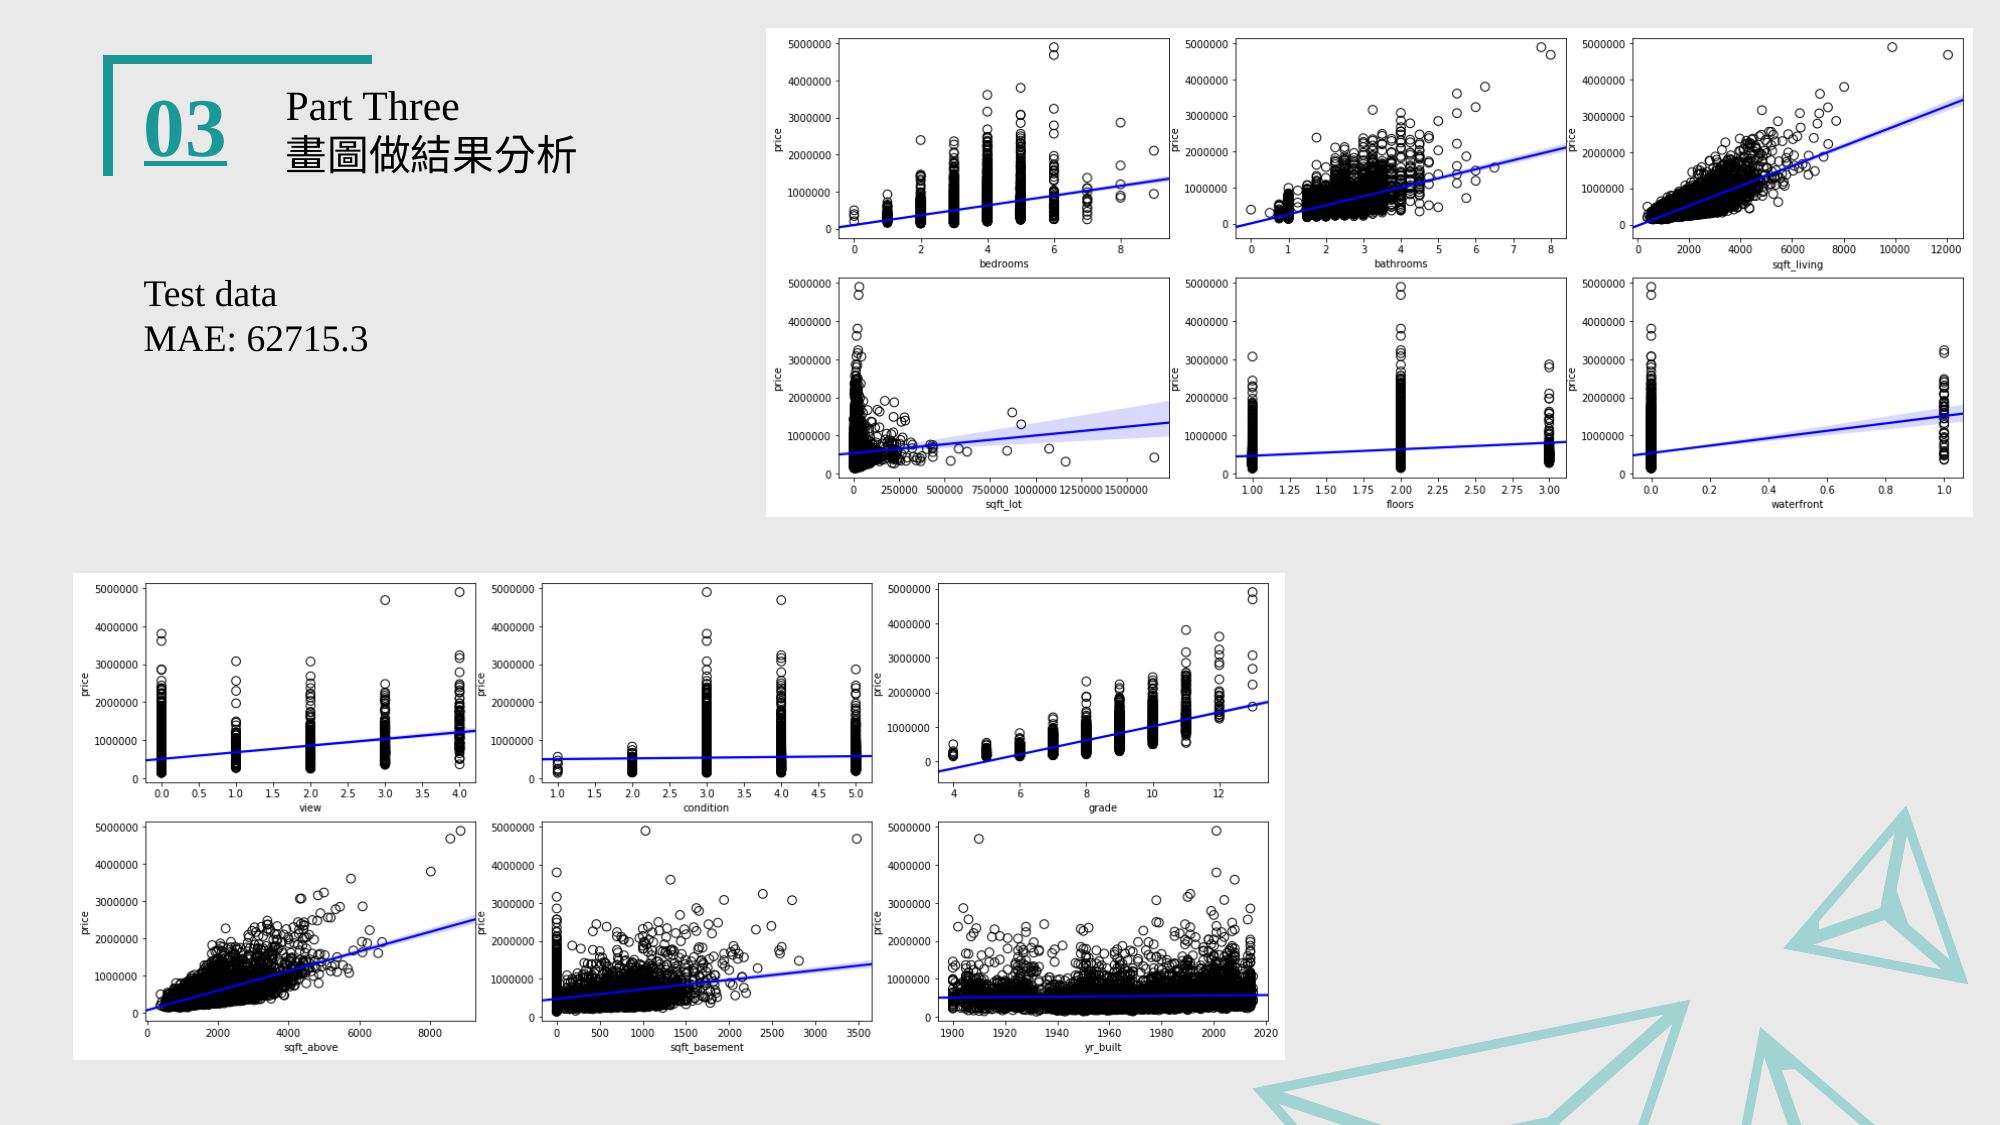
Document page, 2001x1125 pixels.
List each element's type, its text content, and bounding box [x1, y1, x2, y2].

picture [73, 573, 1285, 1060]
text_box Part Three 畫圖做結果分析 [270, 71, 631, 186]
text_box 03 [128, 66, 271, 181]
picture [766, 28, 1973, 517]
text_box Test data MAE: 62715.3 [128, 239, 504, 367]
